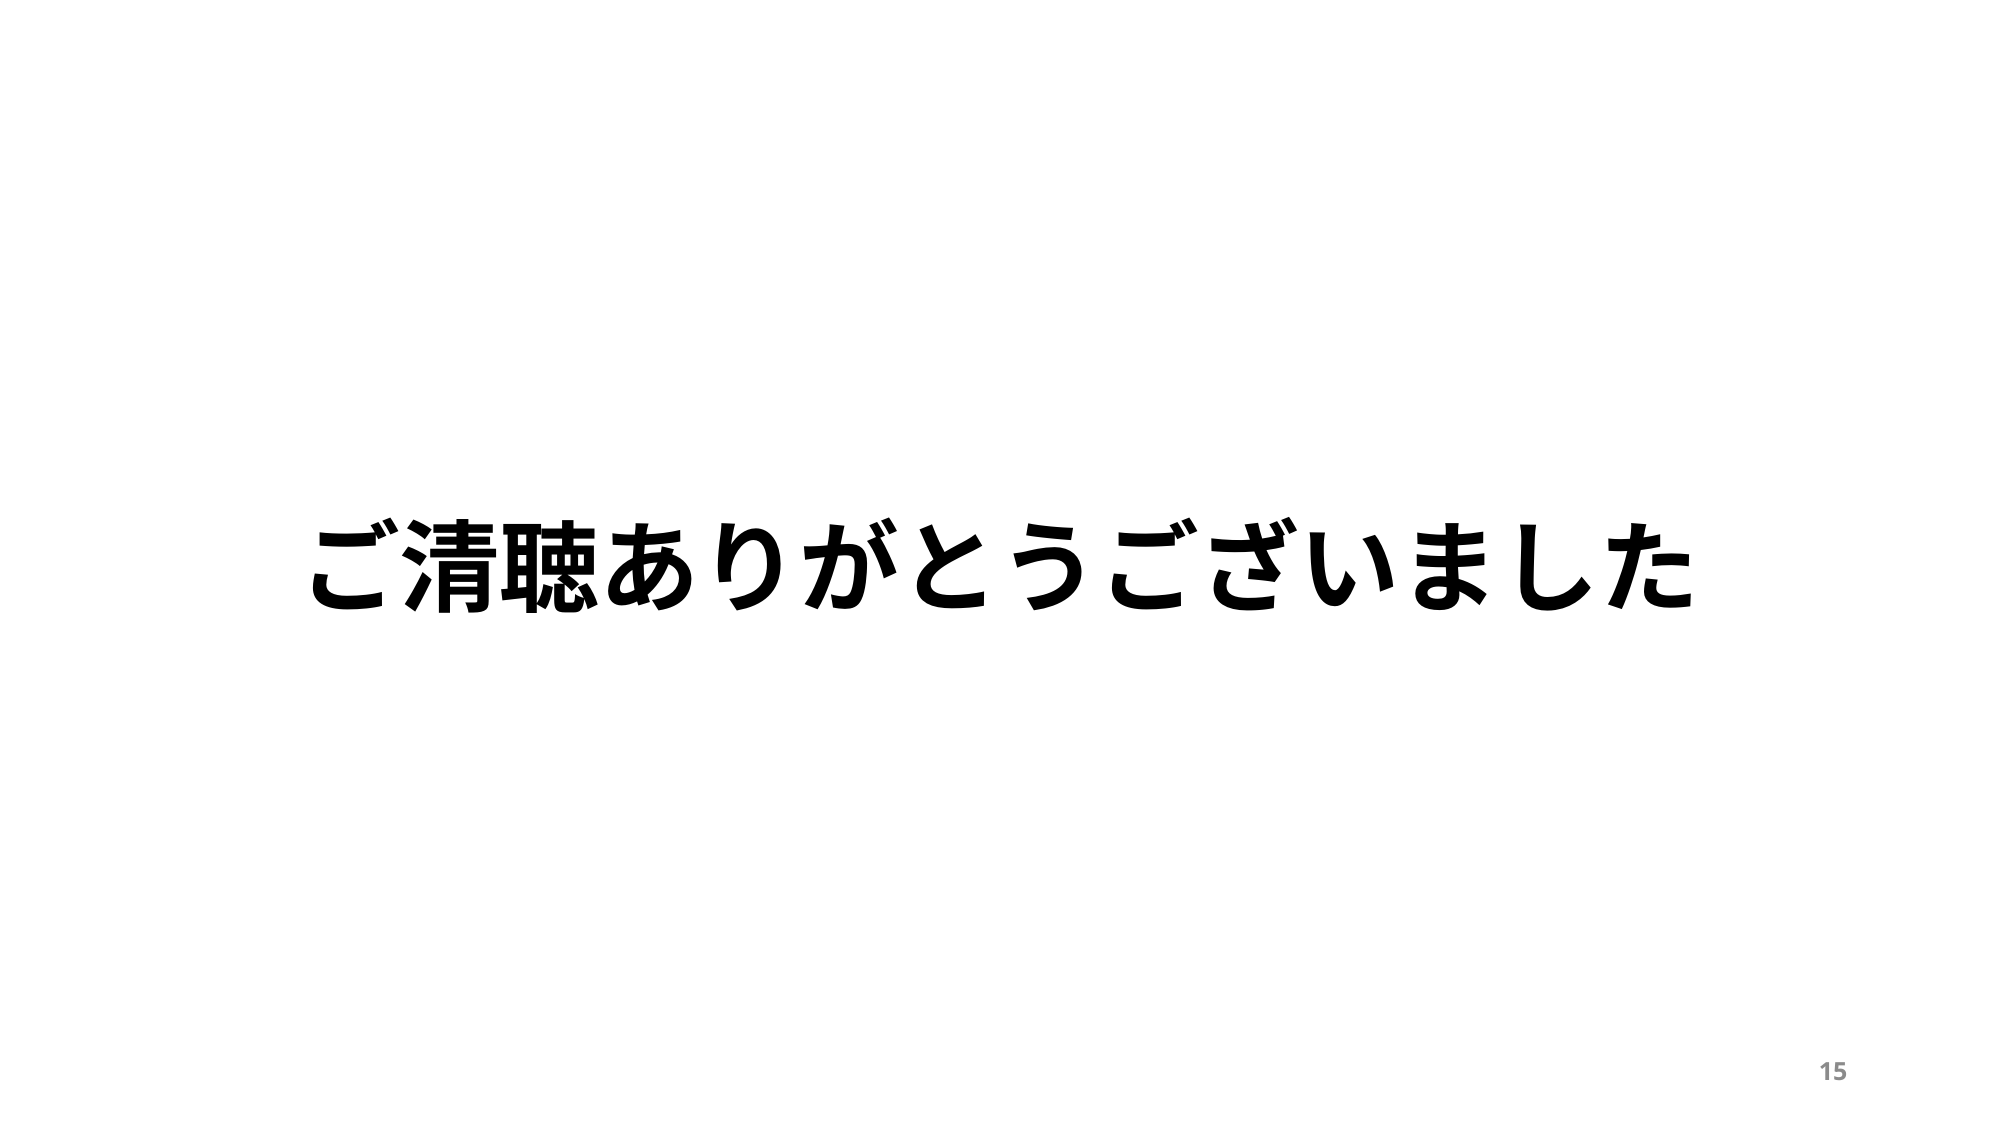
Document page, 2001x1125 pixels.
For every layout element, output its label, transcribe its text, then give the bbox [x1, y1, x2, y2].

subtitle [249, 590, 1750, 863]
slide_number 15 [1412, 1042, 1863, 1103]
title ご清聴ありがとうございました [249, 491, 1750, 590]
